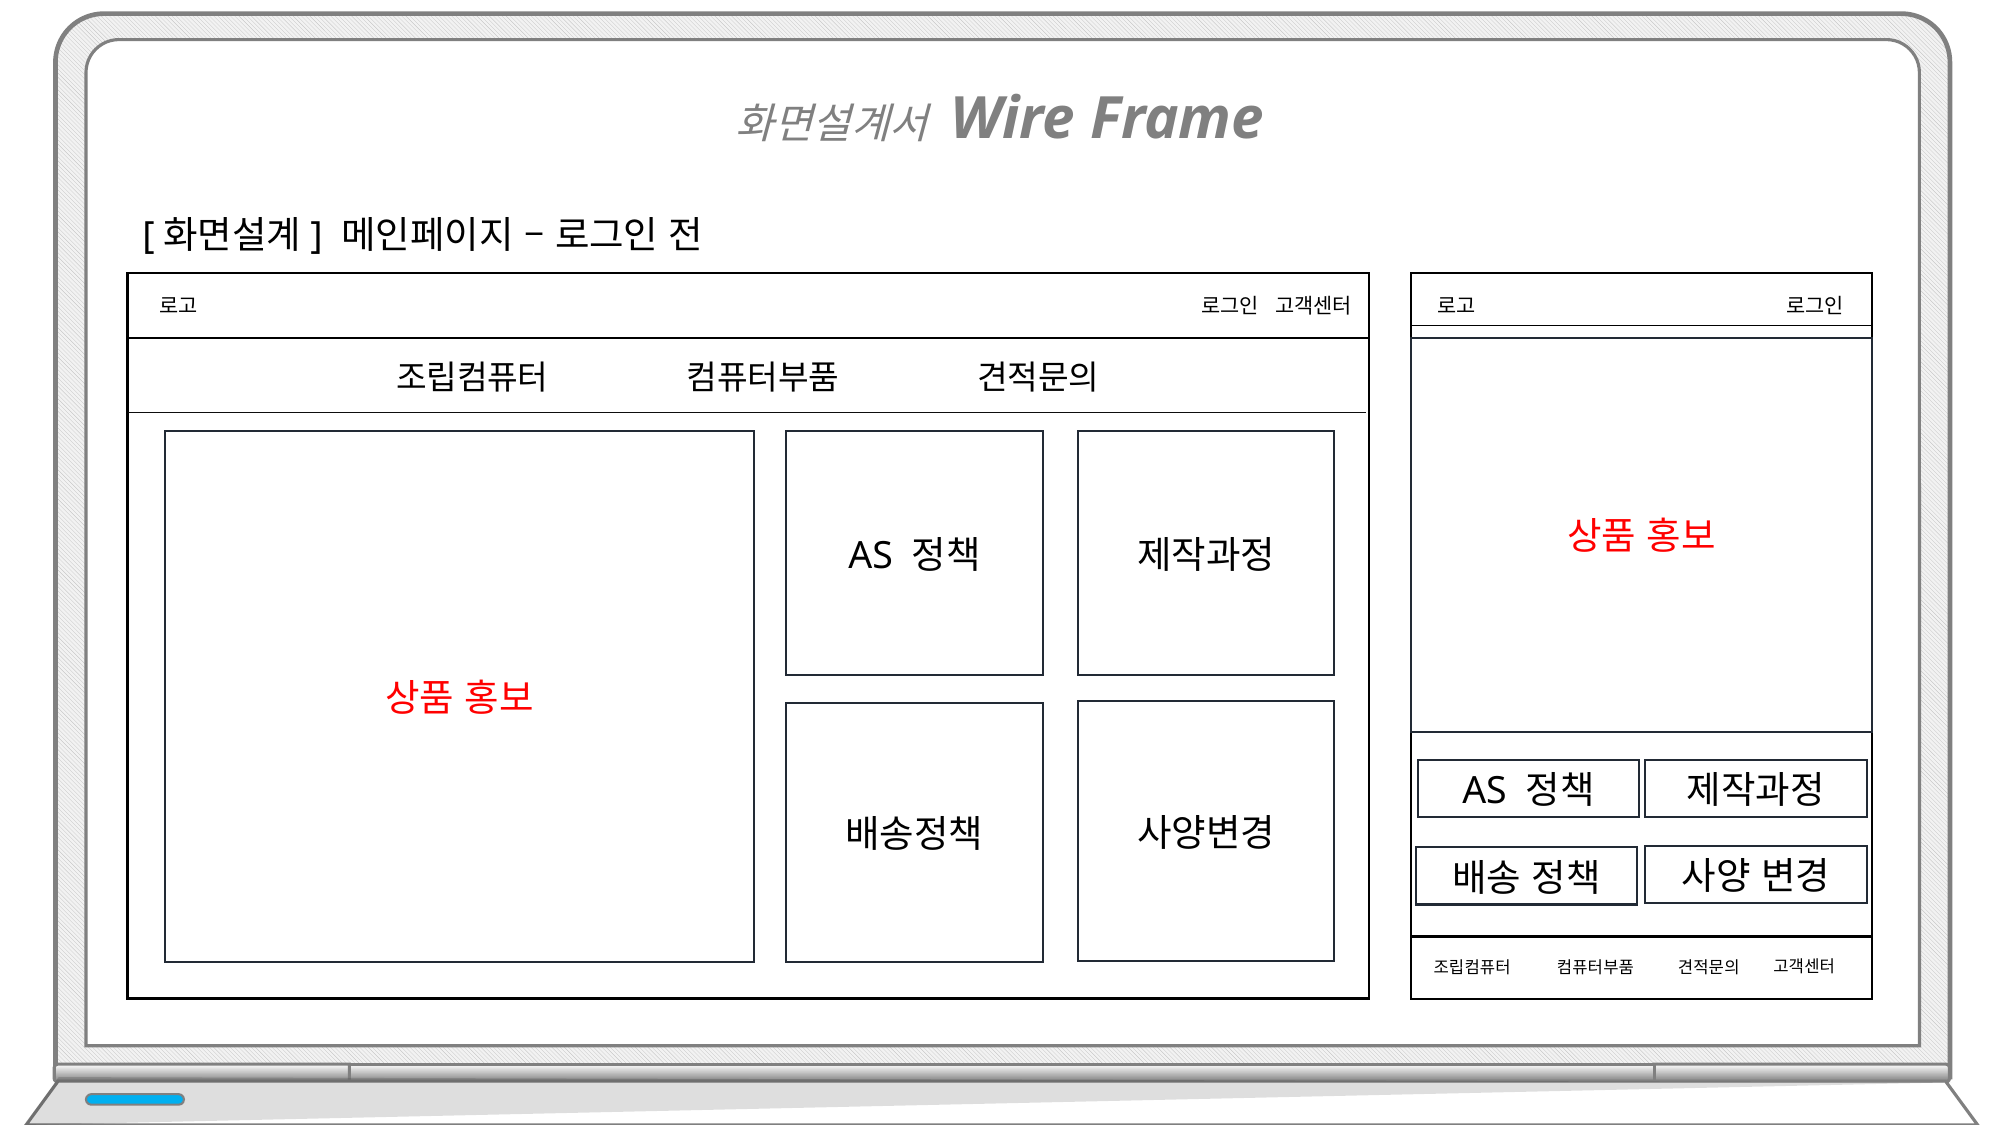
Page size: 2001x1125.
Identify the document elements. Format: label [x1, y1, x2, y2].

text_box [24, 13, 1978, 1125]
